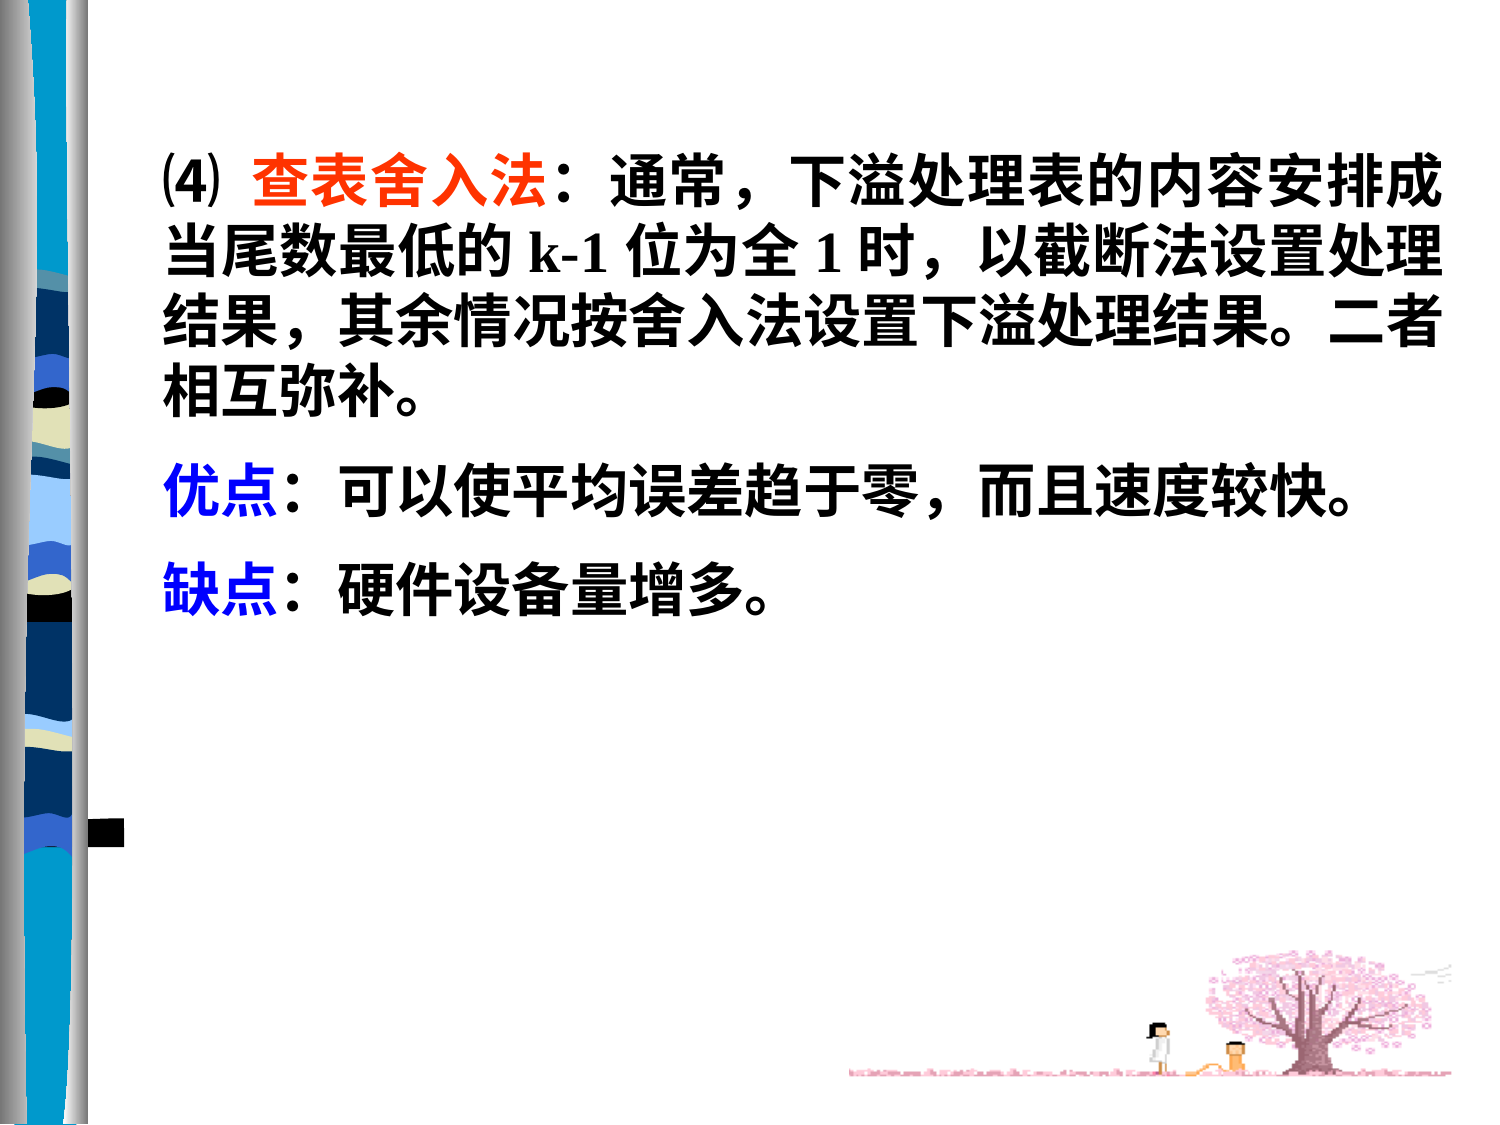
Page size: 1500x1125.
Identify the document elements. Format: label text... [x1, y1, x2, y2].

text_box ⑷ 查表舍入法：通常，下溢处理表的内容安排成当尾数最低的k-1位为全1时，以截断法设置处理结果，其余情况按舍入法设置下溢处理结果。二者相互弥补。 优点：可以使平均误差趋于零，而且速度较快。 缺点：硬件设备量增多。 [147, 137, 1459, 631]
picture [849, 949, 1452, 1086]
